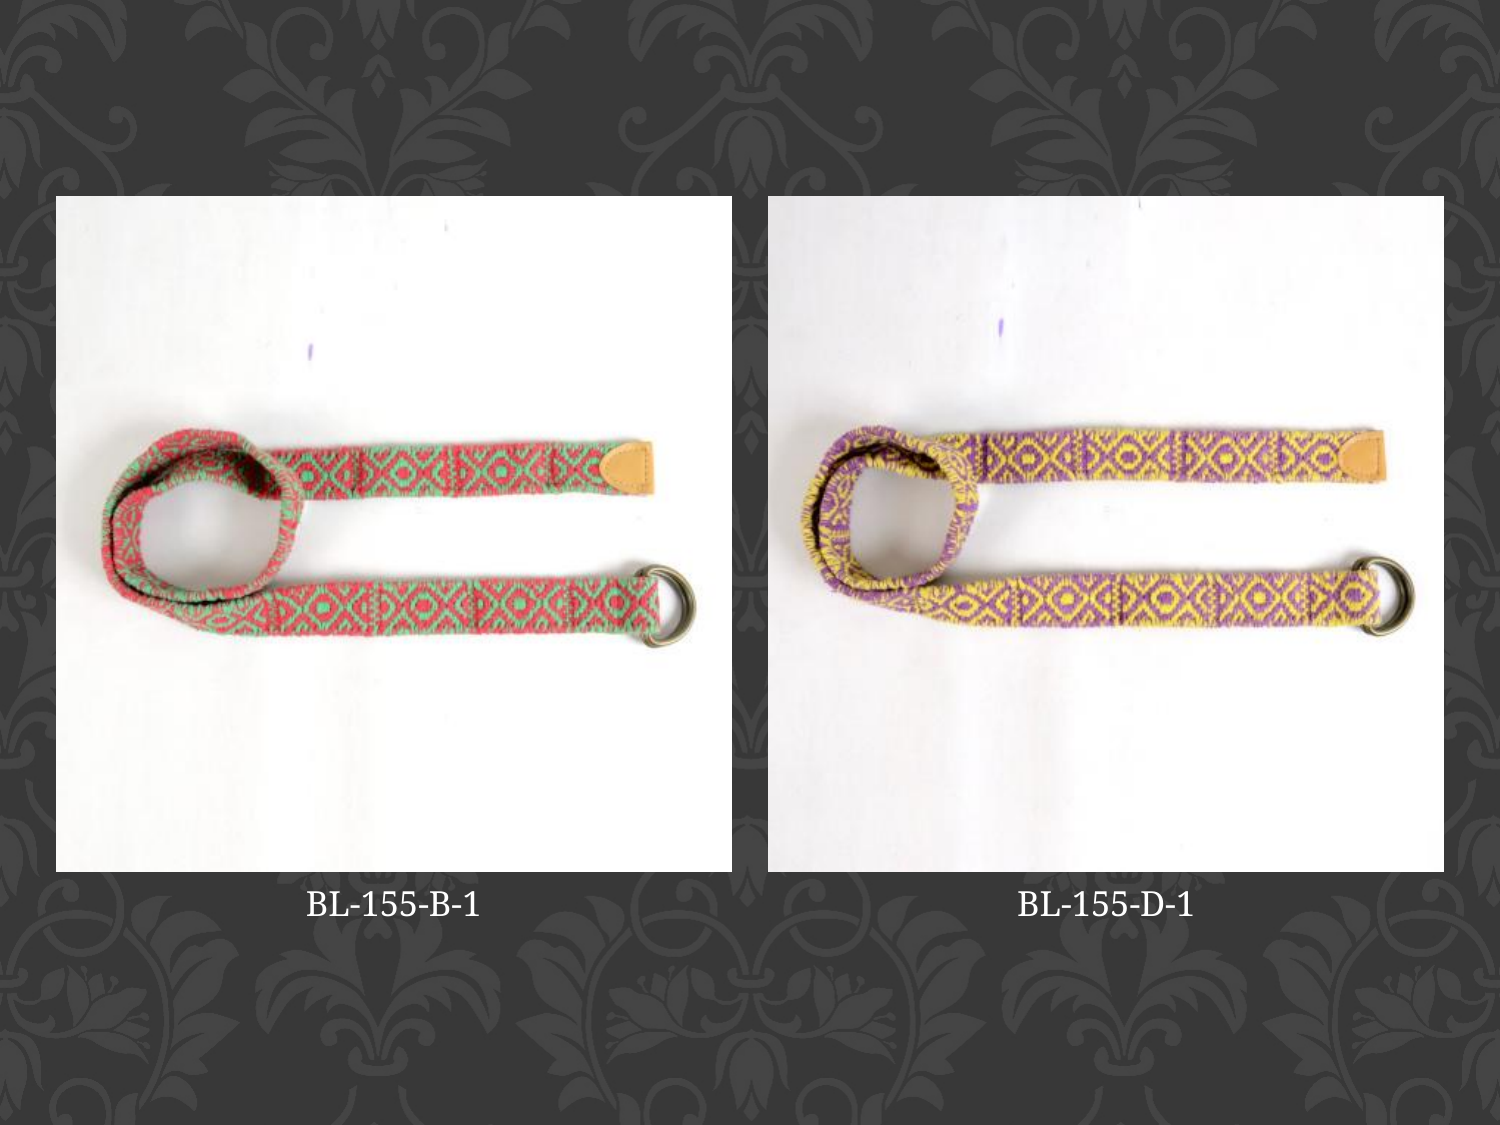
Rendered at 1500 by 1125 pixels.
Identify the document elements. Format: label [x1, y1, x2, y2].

text_box [55, 196, 732, 931]
text_box [768, 196, 1444, 931]
